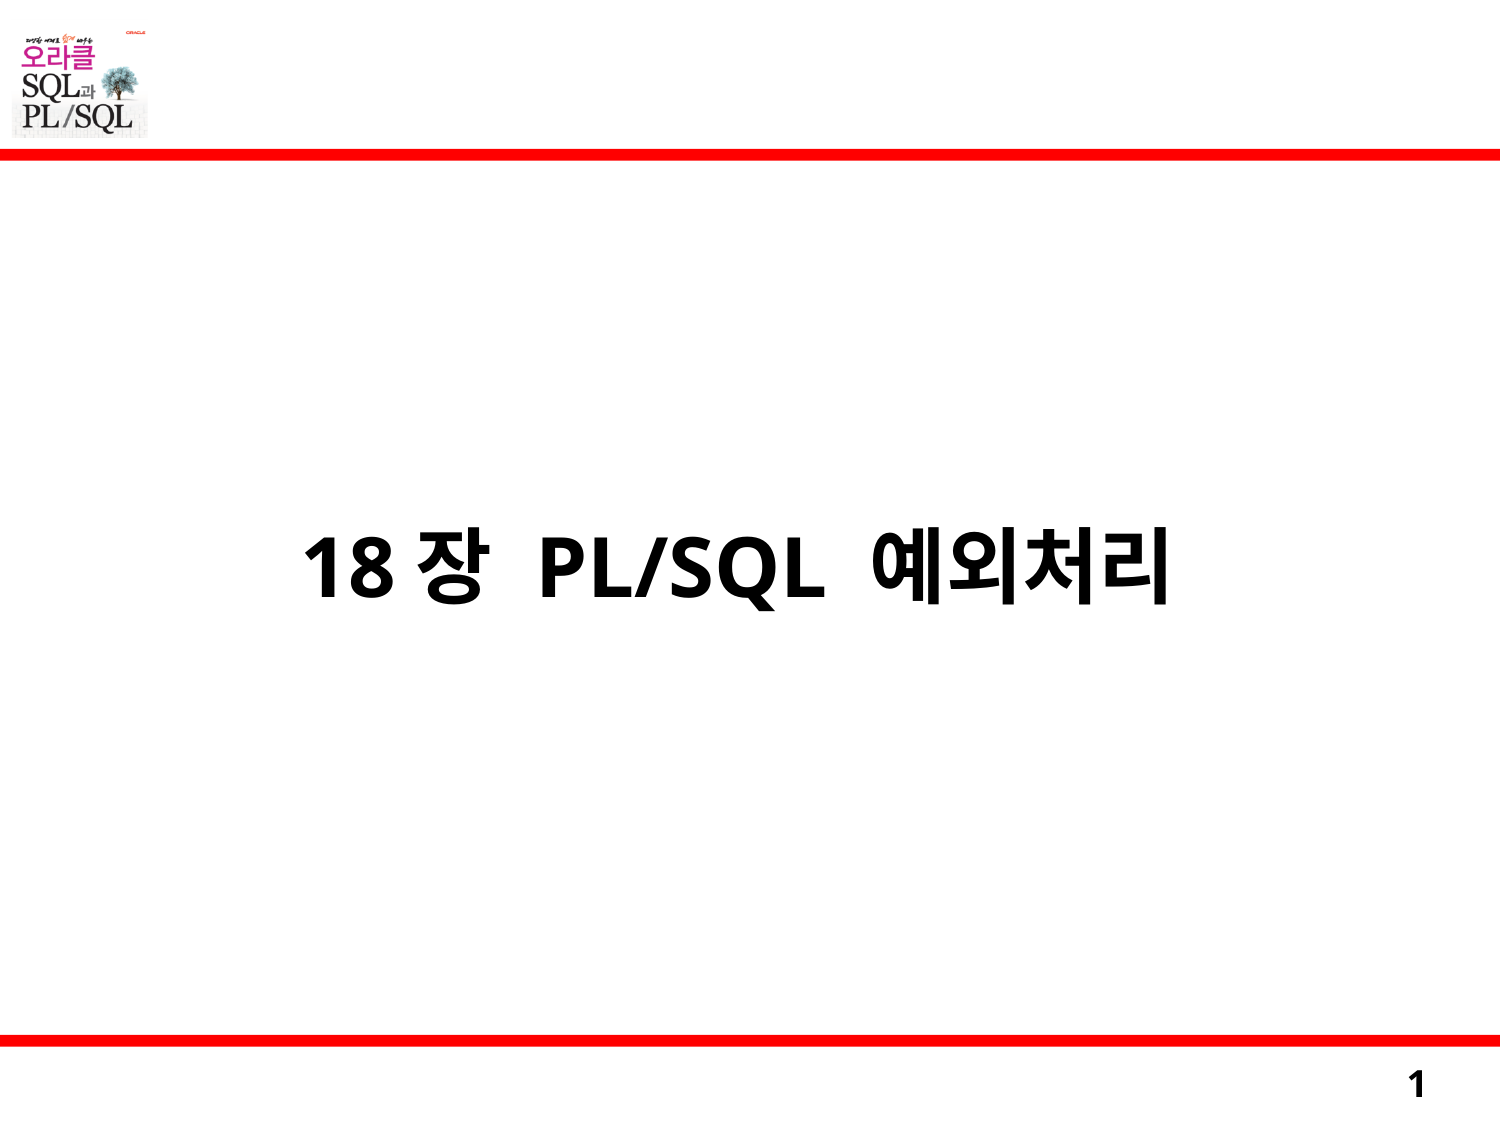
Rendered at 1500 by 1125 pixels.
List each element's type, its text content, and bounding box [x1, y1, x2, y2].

picture [11, 19, 148, 138]
text_box [0, 147, 1500, 163]
text_box [0, 1033, 1500, 1049]
text_box 18장 PL/SQL 예외처리 [145, 324, 1331, 754]
text_box 1 [1362, 1056, 1473, 1108]
